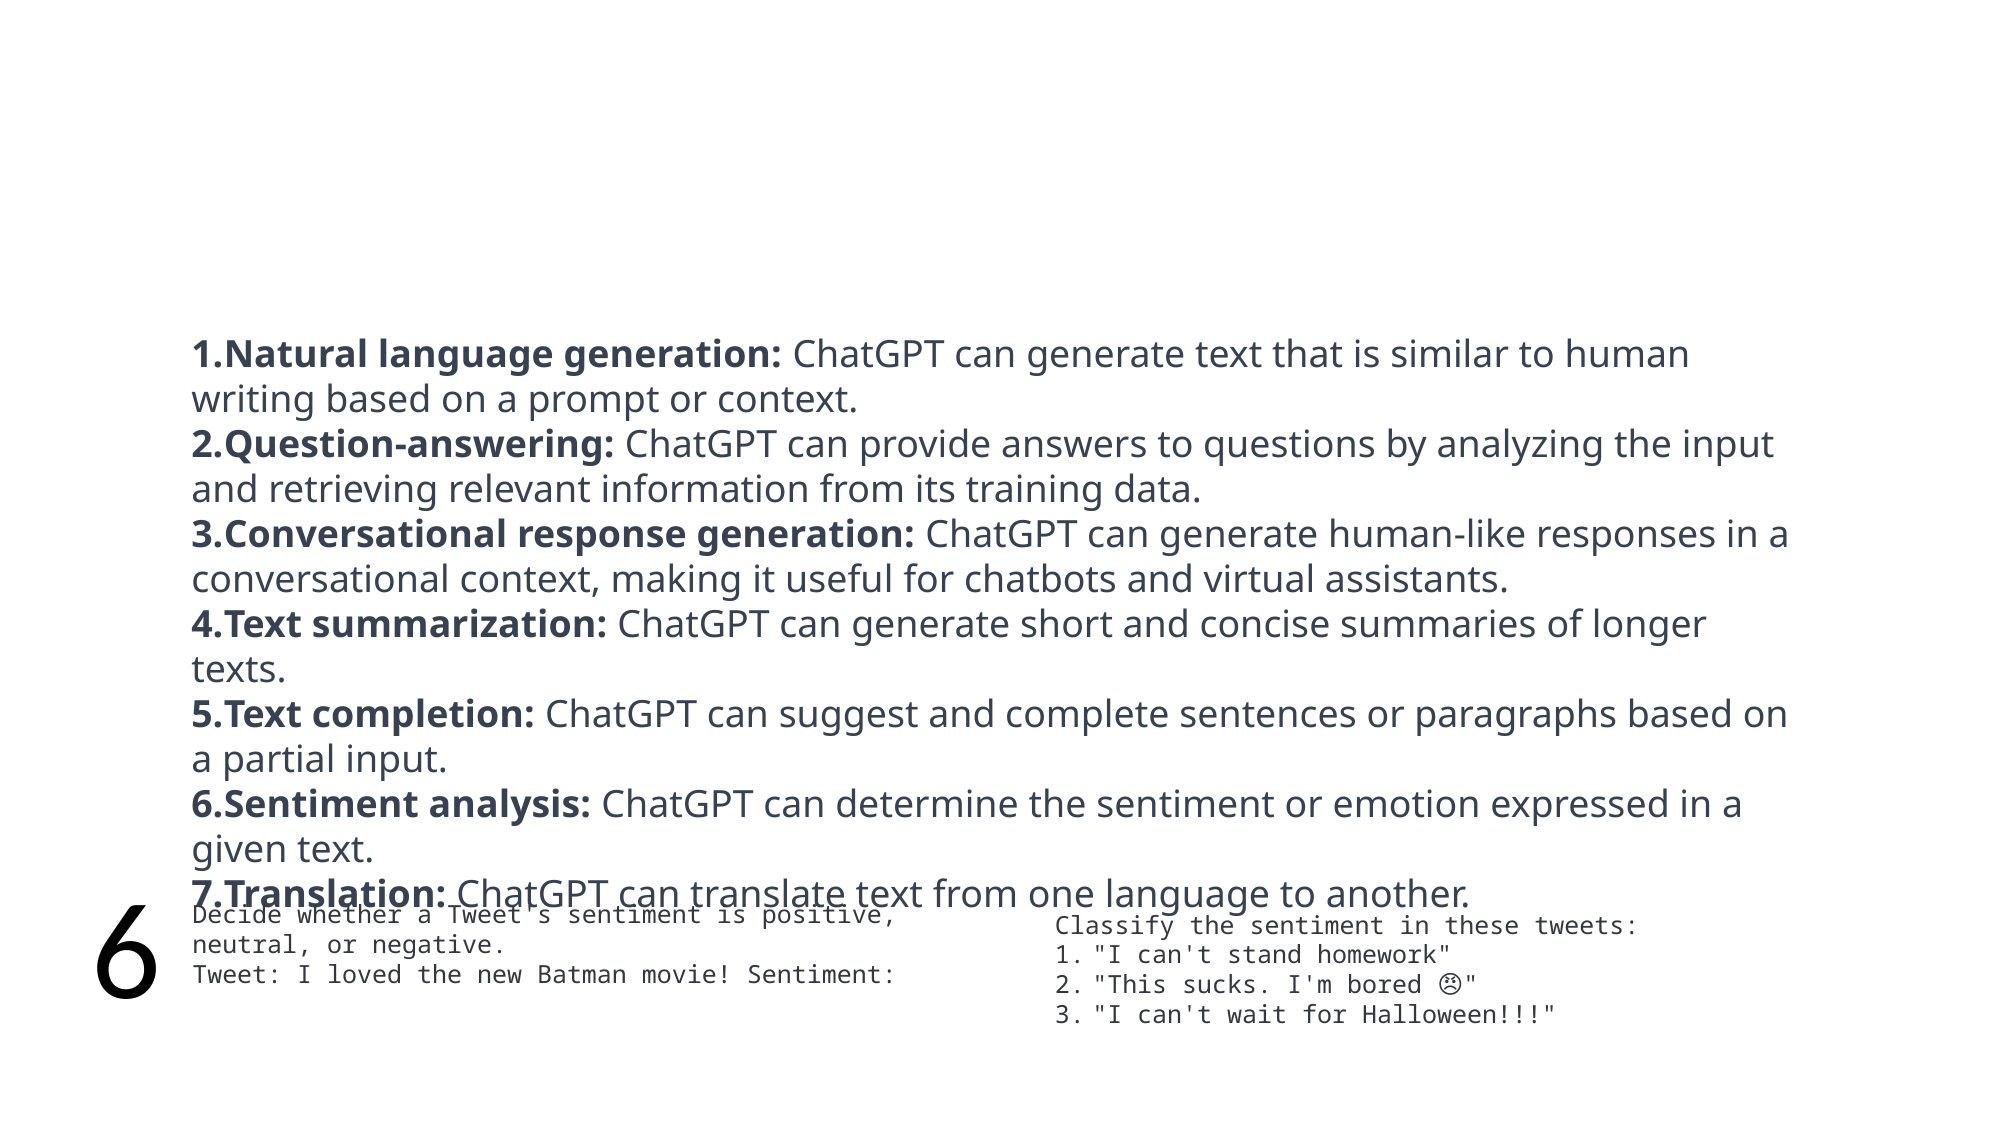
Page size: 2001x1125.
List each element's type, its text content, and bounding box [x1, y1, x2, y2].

text_box Natural language generation: ChatGPT can generate text that is similar to human writing based on a prompt or context. Question-answering: ChatGPT can provide answers to questions by analyzing the input and retrieving relevant information from its training data. Conversational response generation: ChatGPT can generate human-like responses in a conversational context, making it useful for chatbots and virtual assistants. Text summarization: ChatGPT can generate short and concise summaries of longer texts. Text completion: ChatGPT can suggest and complete sentences or paragraphs based on a partial input. Sentiment analysis: ChatGPT can determine the sentiment or emotion expressed in a given text. Translation: ChatGPT can translate text from one language to another. [176, 322, 1815, 923]
text_box Decide whether a Tweet's sentiment is positive, neutral, or negative. Tweet: I loved the new Batman movie! Sentiment: [177, 891, 1000, 996]
text_box 6 [76, 853, 177, 1033]
text_box Classify the sentiment in these tweets: "I can't stand homework" "This sucks. I'm bored 😠" "I can't wait for Halloween!!!" [1040, 901, 1863, 1037]
